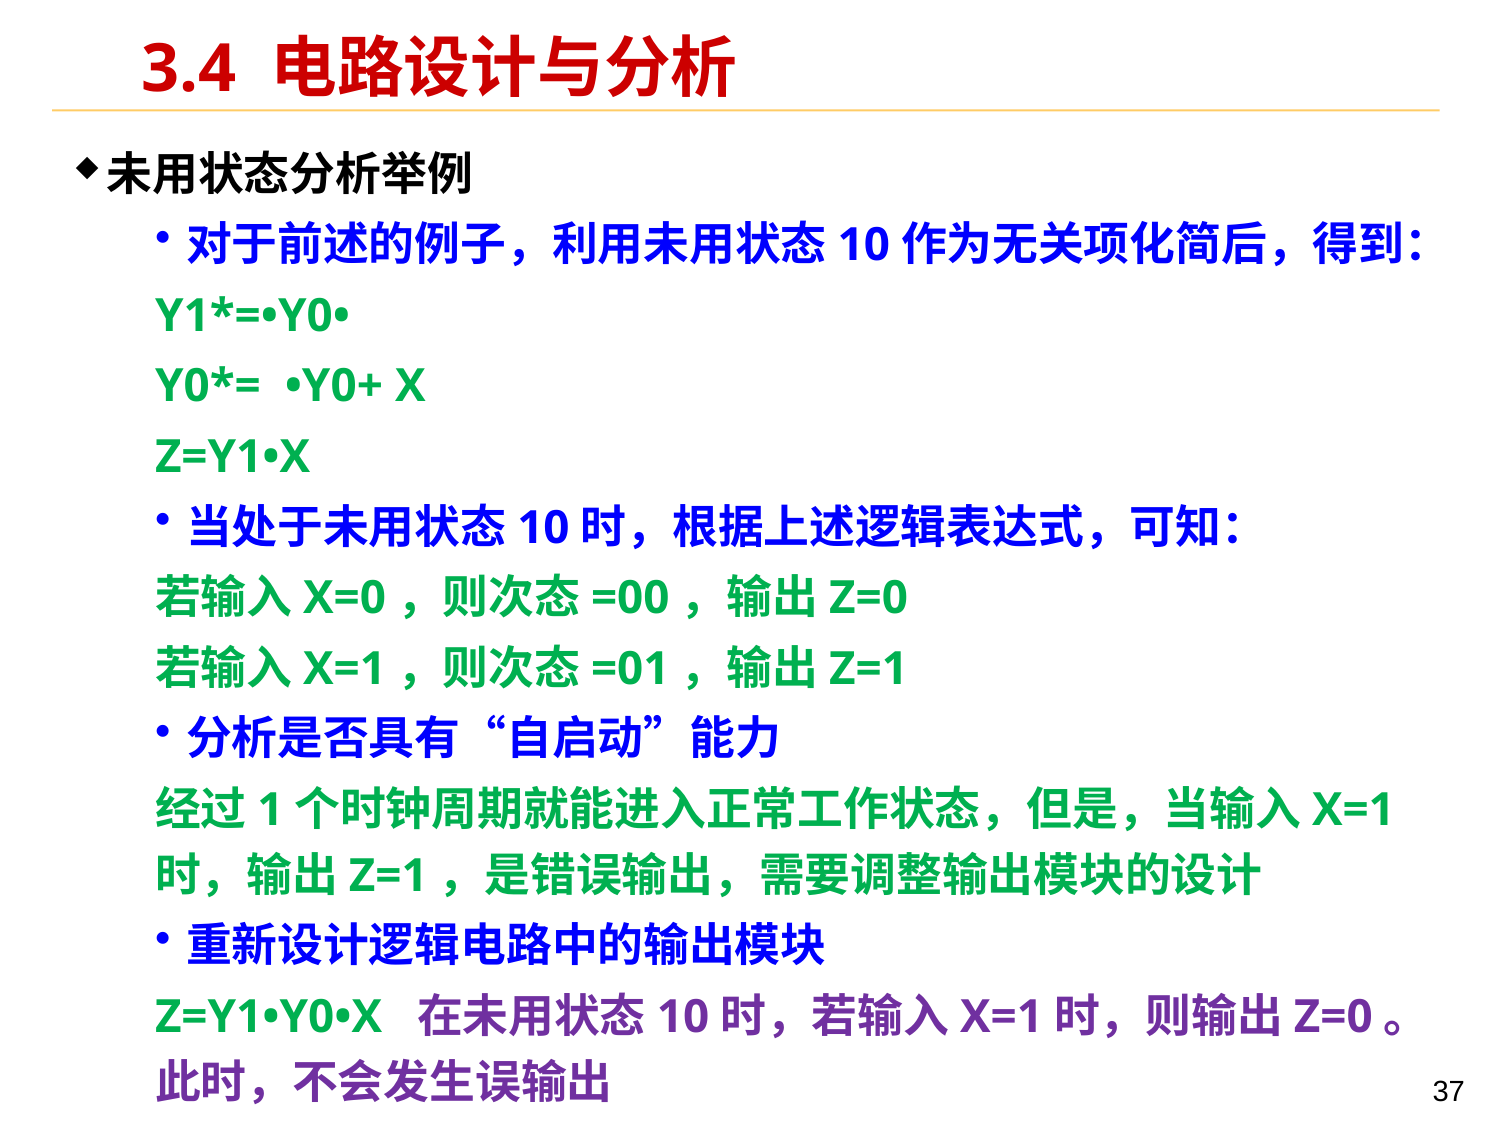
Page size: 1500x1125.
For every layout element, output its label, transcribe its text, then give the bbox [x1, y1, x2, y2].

title 3.4 电路设计与分析 [131, 31, 1128, 110]
slide_number 37 [1417, 1064, 1500, 1120]
